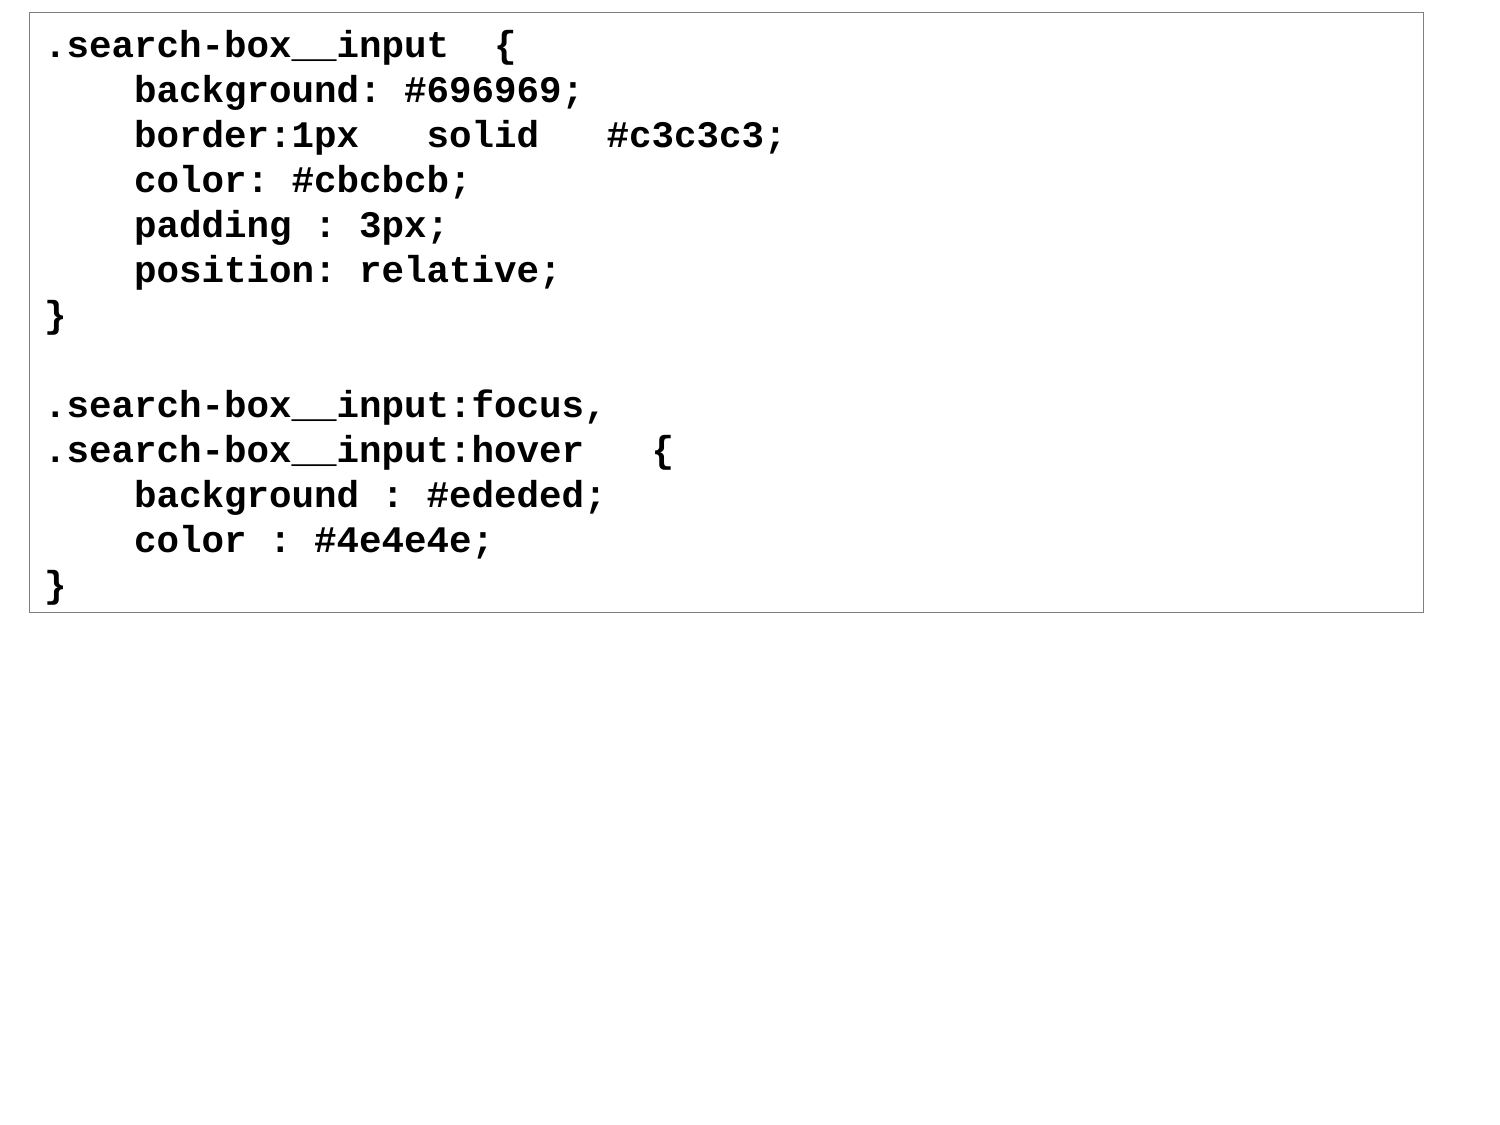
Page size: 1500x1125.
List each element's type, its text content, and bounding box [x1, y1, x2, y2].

text_box .search-box__input { background: #696969; border:1px solid #c3c3c3; color: #cbcbcb; padding : 3px; position: relative; } .search-box__input:focus, .search-box__input:hover { background : #ededed; color : #4e4e4e; } [29, 12, 1424, 613]
